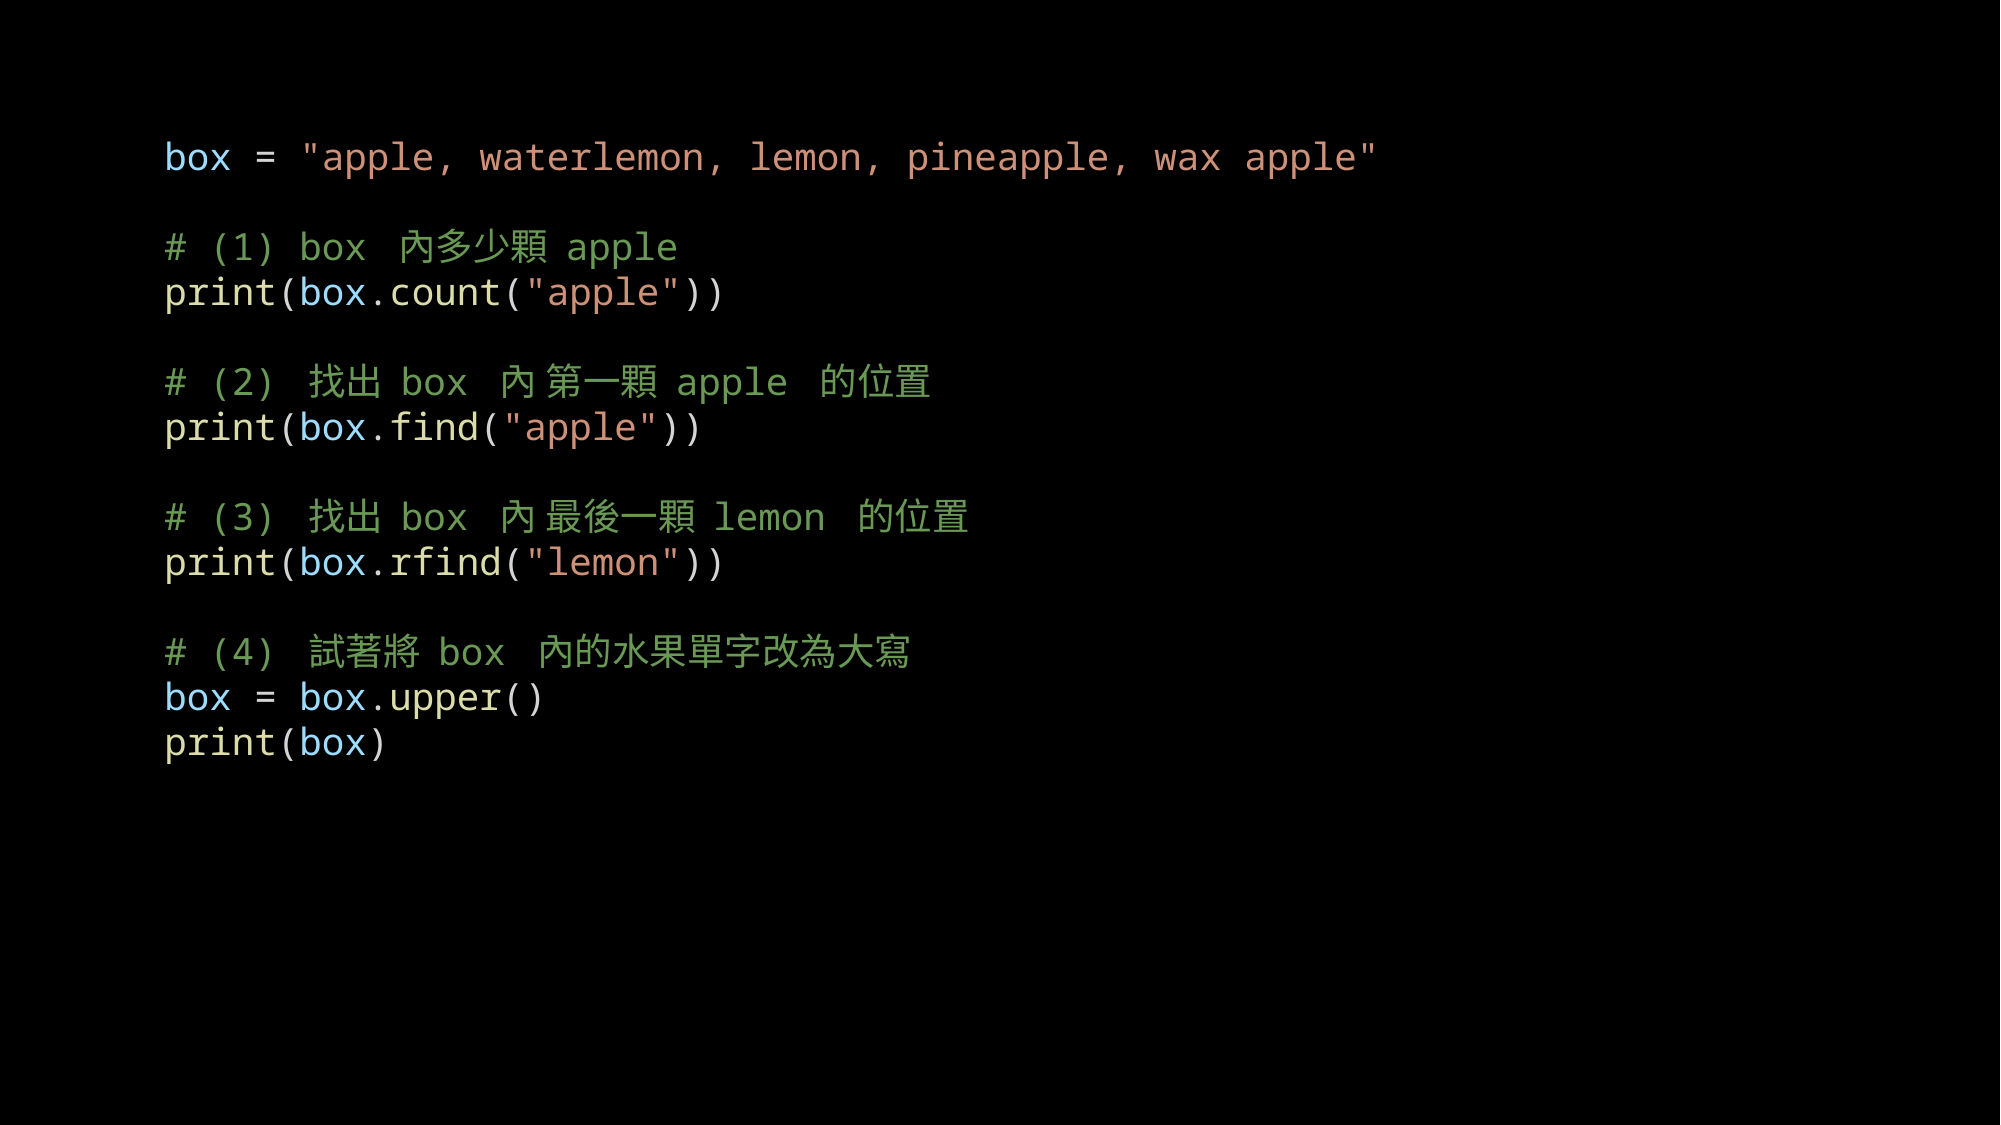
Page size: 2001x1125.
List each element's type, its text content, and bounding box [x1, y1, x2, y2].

text_box box = "apple, waterlemon, lemon, pineapple, wax apple" # (1) box 內多少顆 apple print(box.count("apple")) # (2) 找出 box 內 第一顆 apple 的位置 print(box.find("apple")) # (3) 找出 box 內 最後一顆 lemon 的位置 print(box.rfind("lemon")) # (4) 試著將 box 內的水果單字改為大寫 box = box.upper() print(box) [149, 125, 1601, 771]
